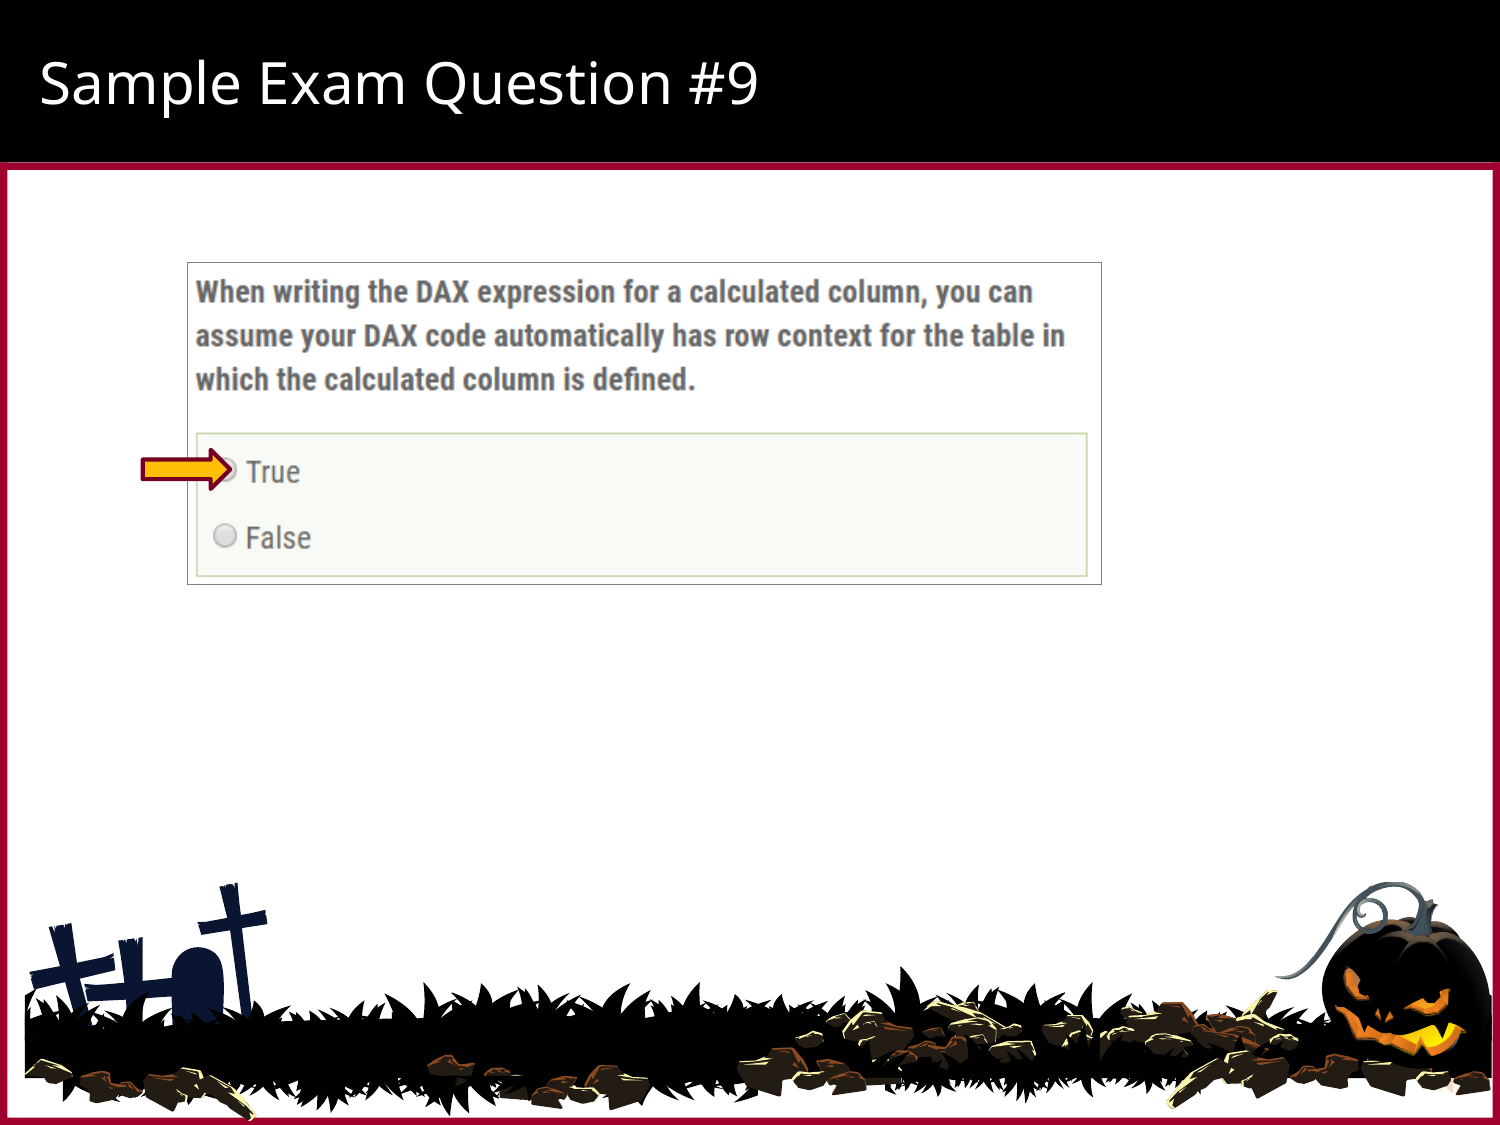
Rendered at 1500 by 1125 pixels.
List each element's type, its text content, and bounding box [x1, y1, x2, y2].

picture [24, 881, 1492, 1122]
title Sample Exam Question #9 [24, 12, 1438, 150]
picture [187, 262, 1102, 585]
text_box [140, 457, 177, 482]
